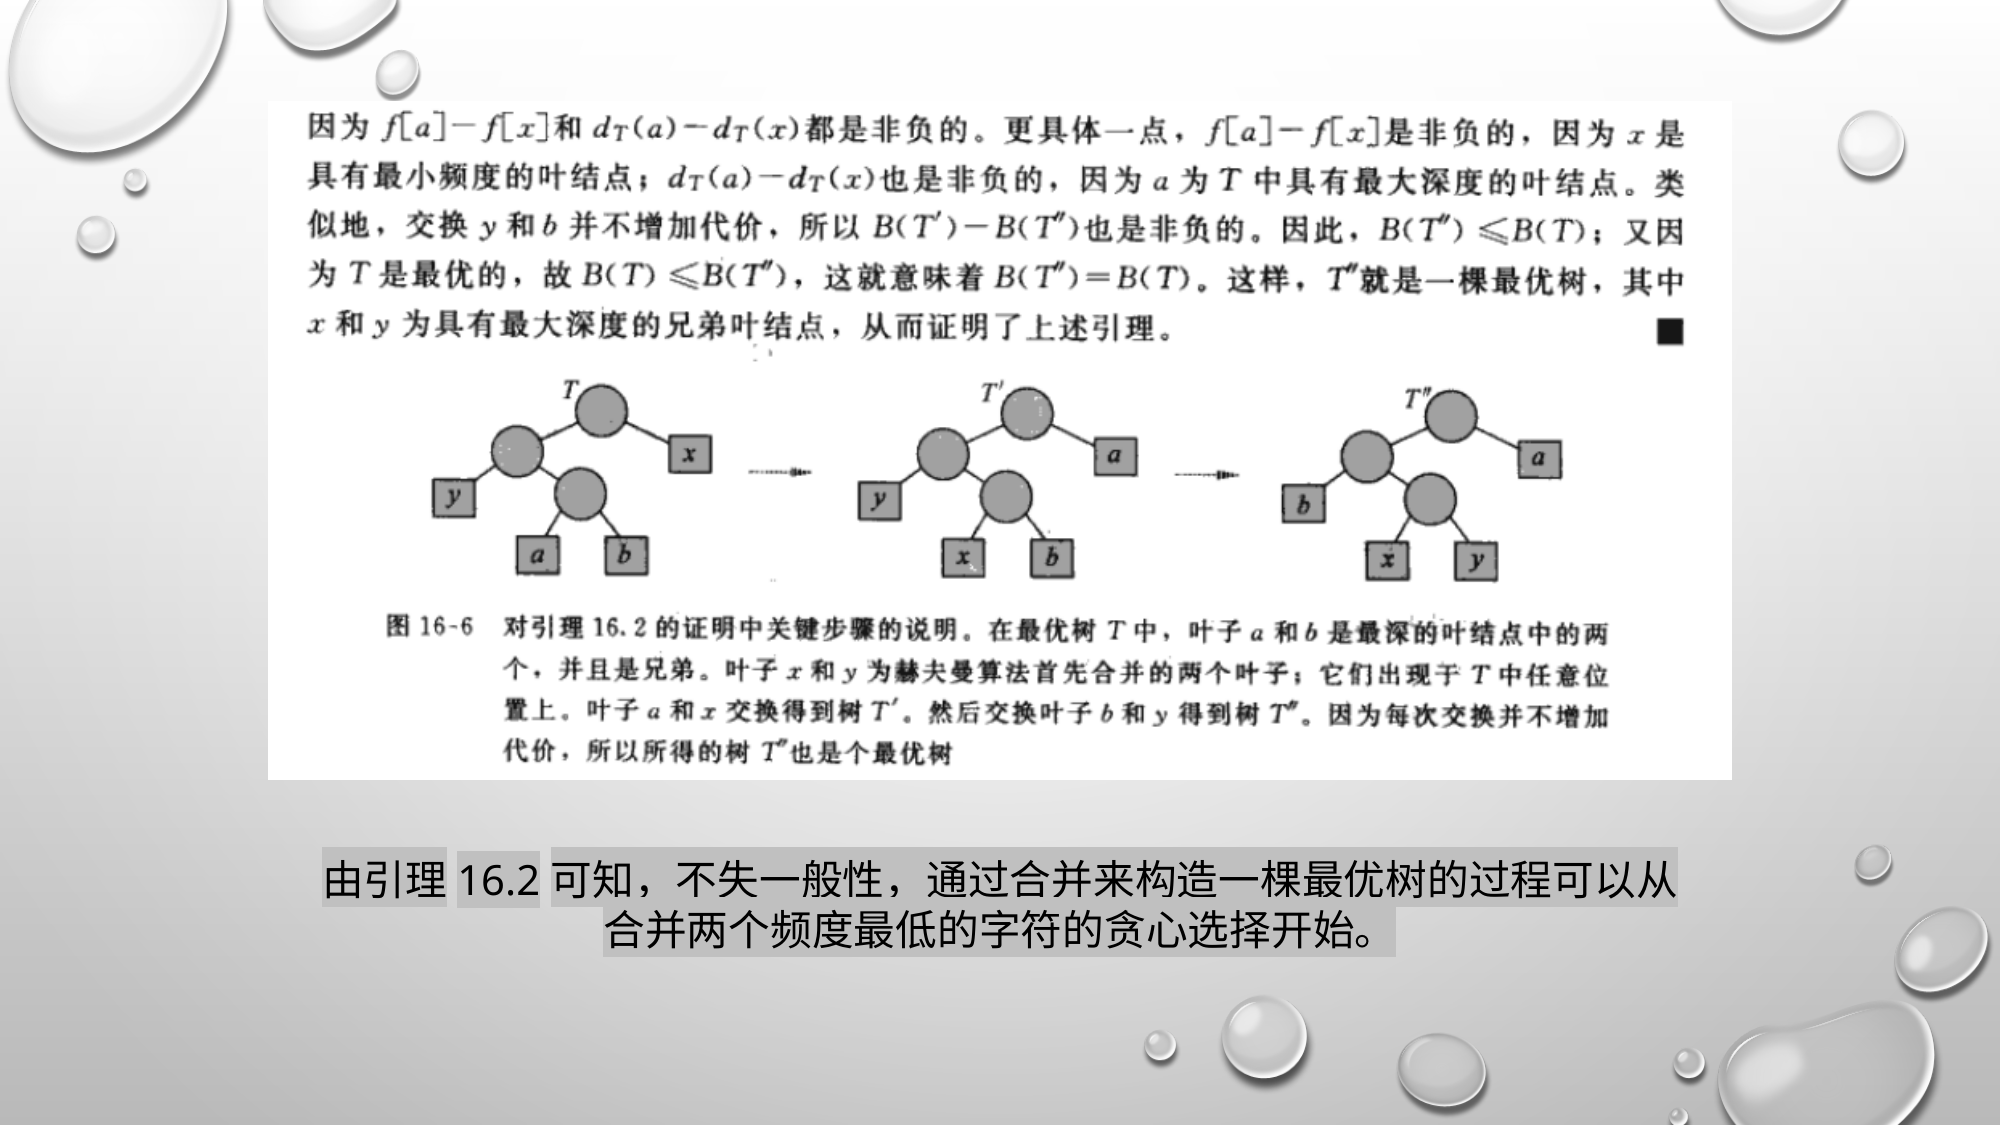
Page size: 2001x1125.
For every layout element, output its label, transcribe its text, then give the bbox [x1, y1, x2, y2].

text_box 由引理16.2可知，不失一般性，通过合并来构造一棵最优树的过程可以从合并两个频度最低的字符的贪心选择开始。 [286, 846, 1714, 961]
picture [0, 0, 2000, 1125]
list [267, 101, 1732, 780]
